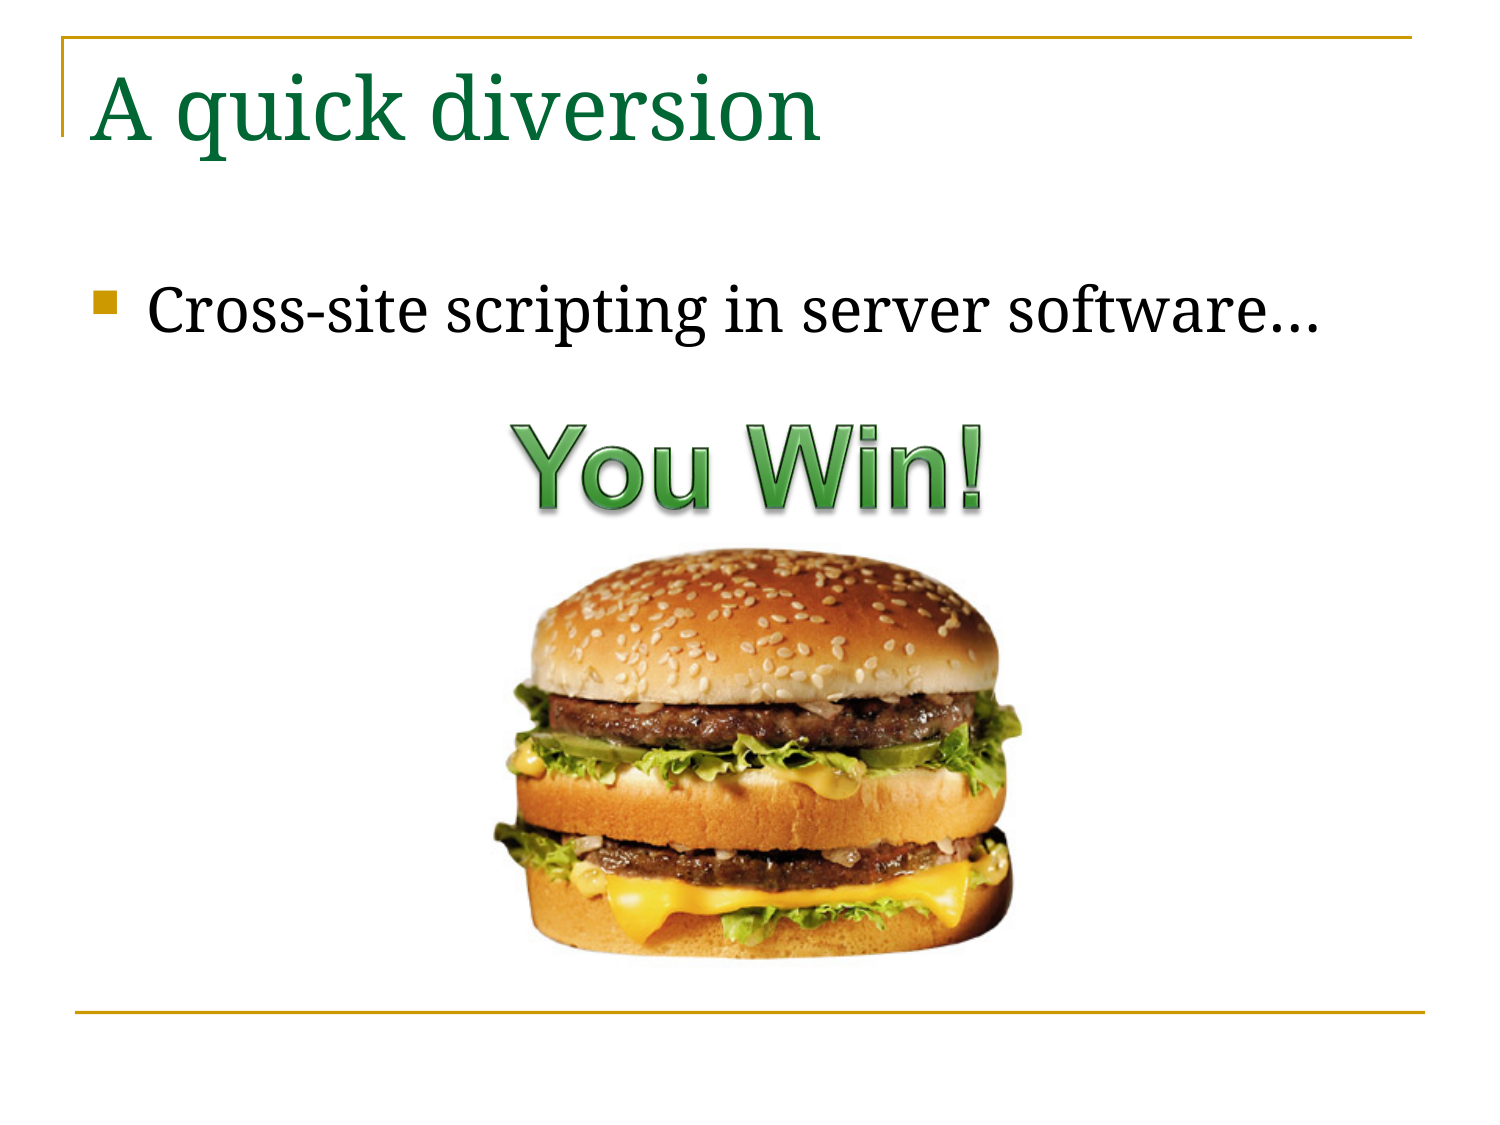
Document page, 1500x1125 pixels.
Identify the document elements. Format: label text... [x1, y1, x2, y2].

list Cross-site scripting in server software… [75, 542, 1425, 1006]
picture [0, 390, 1500, 988]
list Cross-site scripting in server software… [75, 262, 1425, 390]
title A quick diversion [75, 45, 1425, 233]
